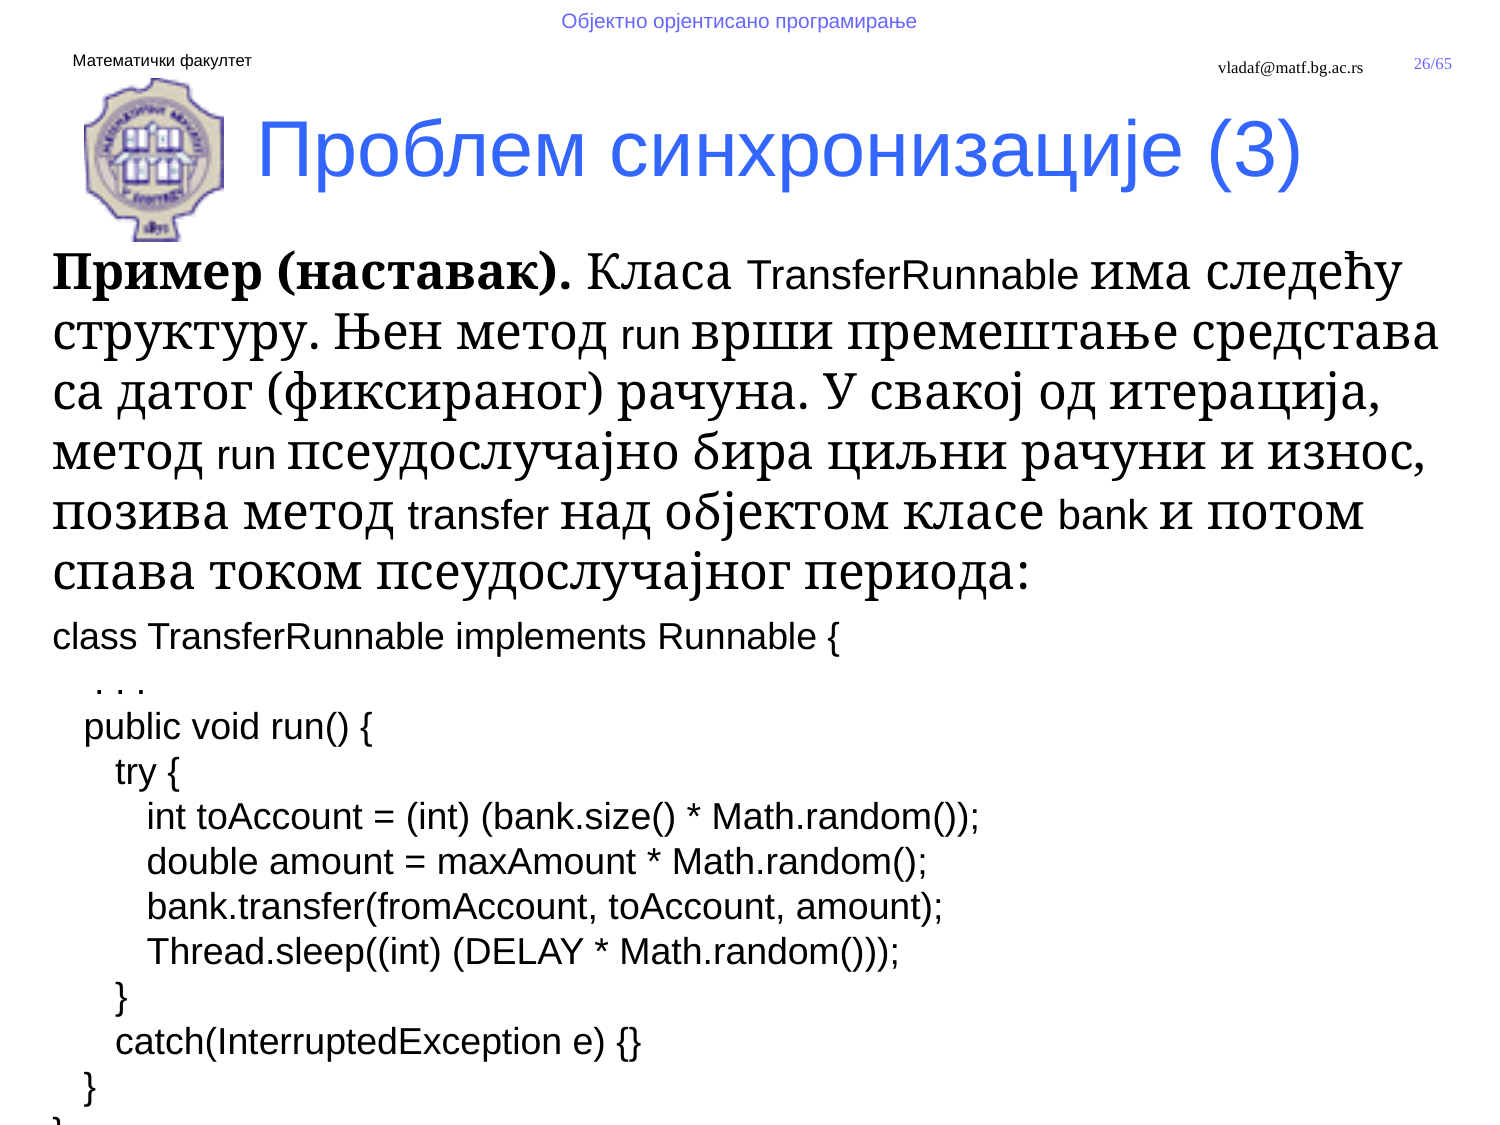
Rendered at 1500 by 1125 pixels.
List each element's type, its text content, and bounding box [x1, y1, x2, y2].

text_box Пример (наставак). Класа TransferRunnable има следећу структуру. Њен метод run врши премештање средстава са датог (фиксираног) рачуна. У свакој од итерација, метод run псеудослучајно бира циљни рачуни и износ, позива метод transfer над објектом класе bank и потом спава током псеудослучајног периода: class TransferRunnable implements Runnable { . . . public void run() { try { int toAccount = (int) (bank.size() * Math.random()); double amount = maxAmount * Math.random(); bank.transfer(fromAccount, toAccount, amount); Thread.sleep((int) (DELAY * Math.random())); } catch(InterruptedException e) {} } } [37, 231, 1483, 1125]
picture [84, 78, 224, 231]
text_box Проблем синхронизације (3) [242, 69, 1500, 220]
